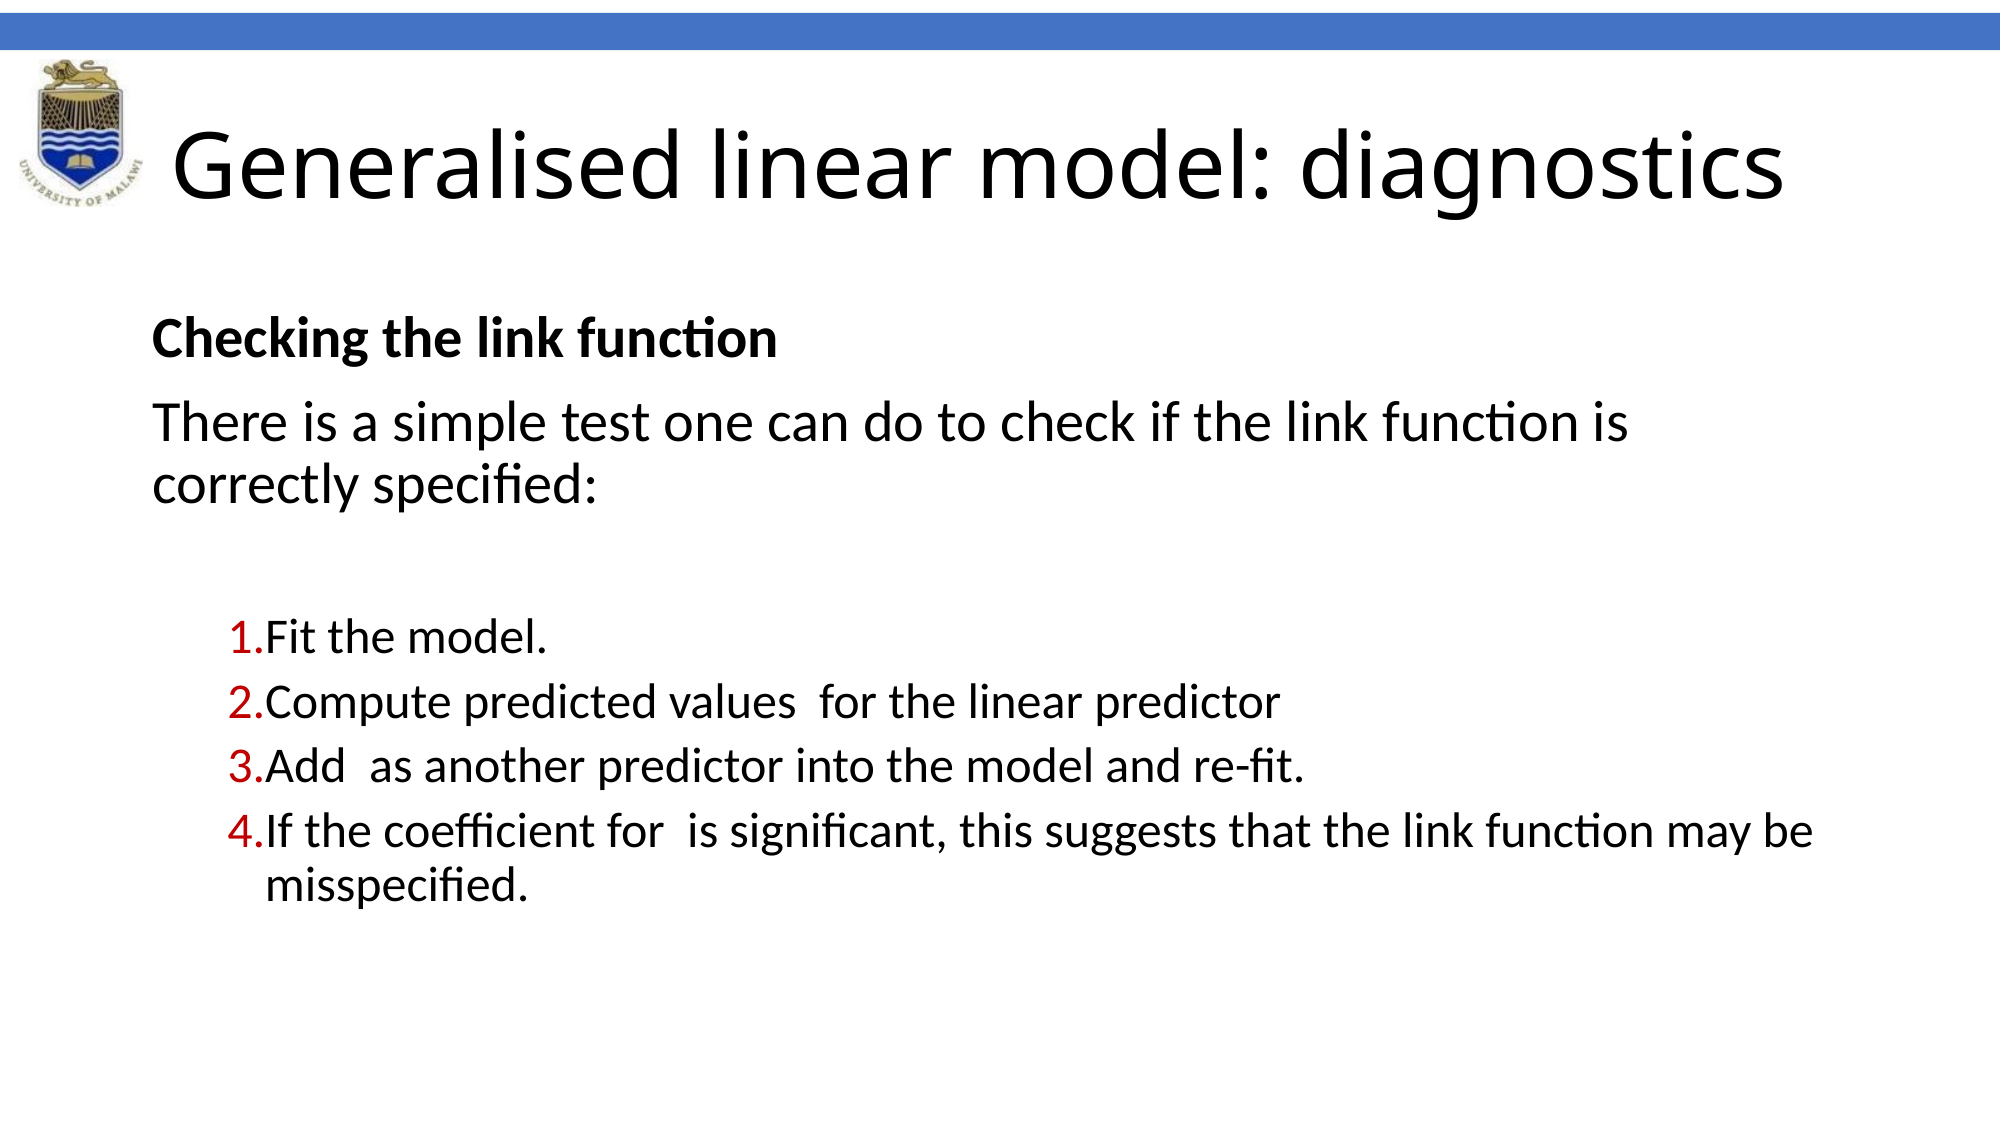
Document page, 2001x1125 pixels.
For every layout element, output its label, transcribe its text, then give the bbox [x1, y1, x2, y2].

picture [19, 59, 143, 207]
title Generalised linear model: diagnostics [155, 59, 1851, 278]
